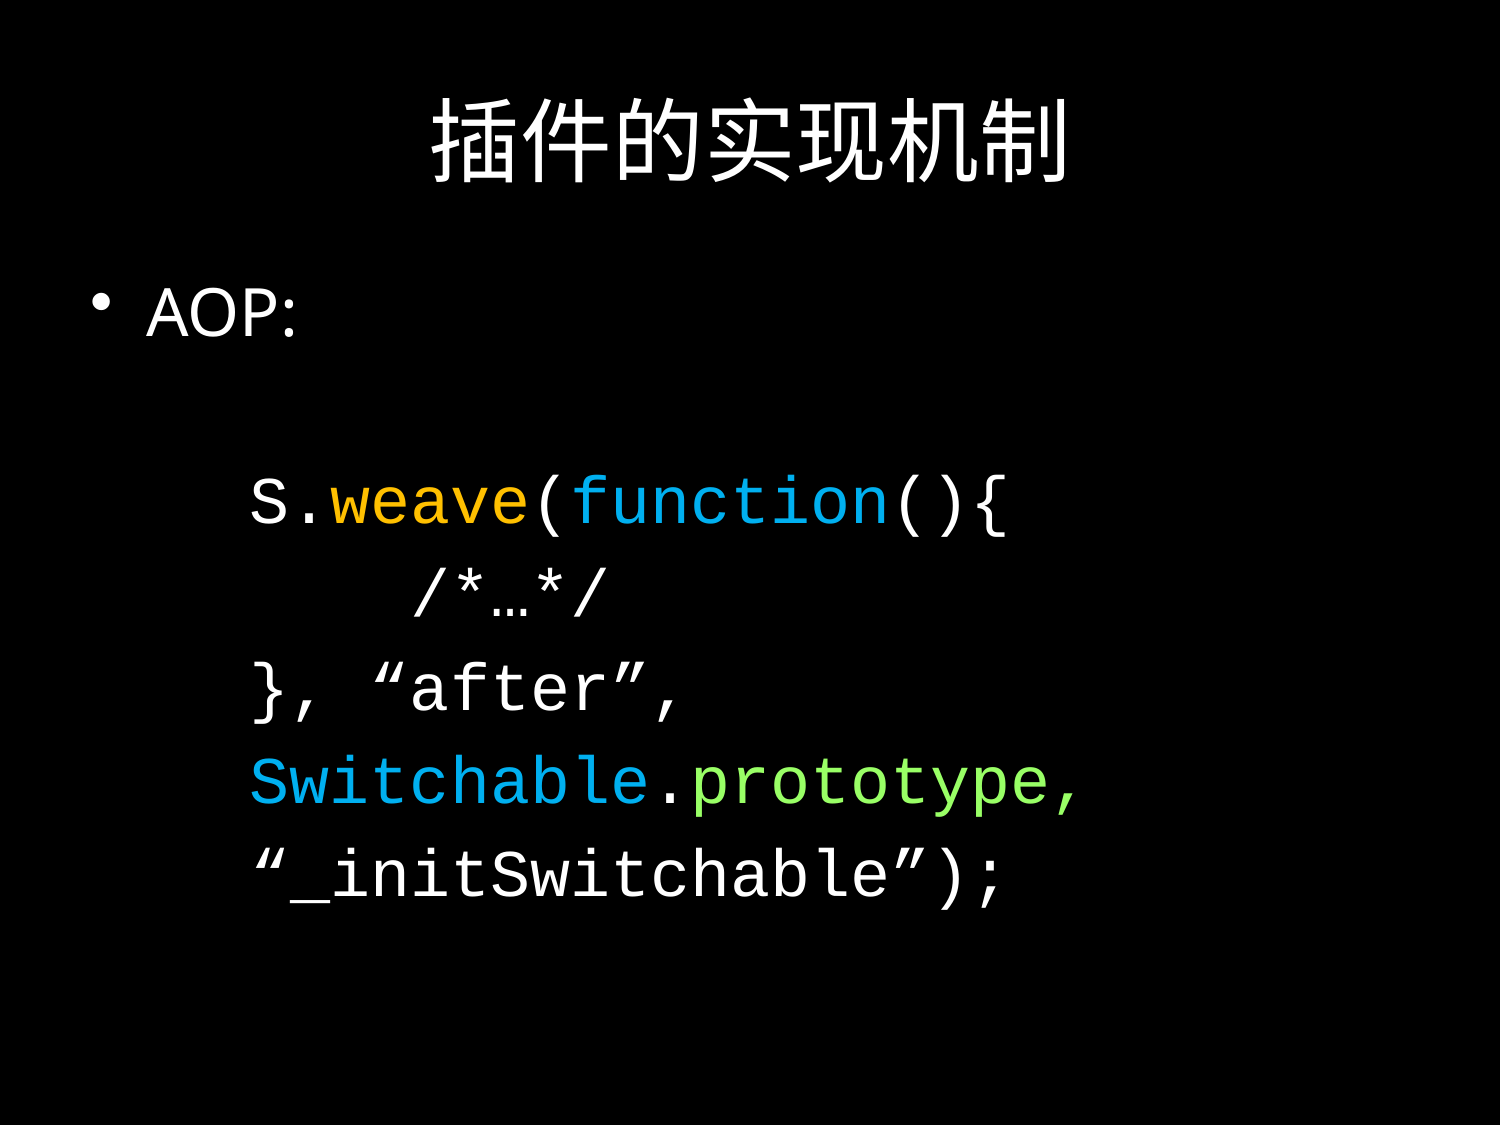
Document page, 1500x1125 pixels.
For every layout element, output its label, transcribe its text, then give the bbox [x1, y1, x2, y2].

title 插件的实现机制 [74, 44, 1426, 233]
list AOP: S.weave(function(){ /*…*/ }, “after”, Switchable.prototype, “_initSwitchable”); [74, 262, 1426, 1101]
